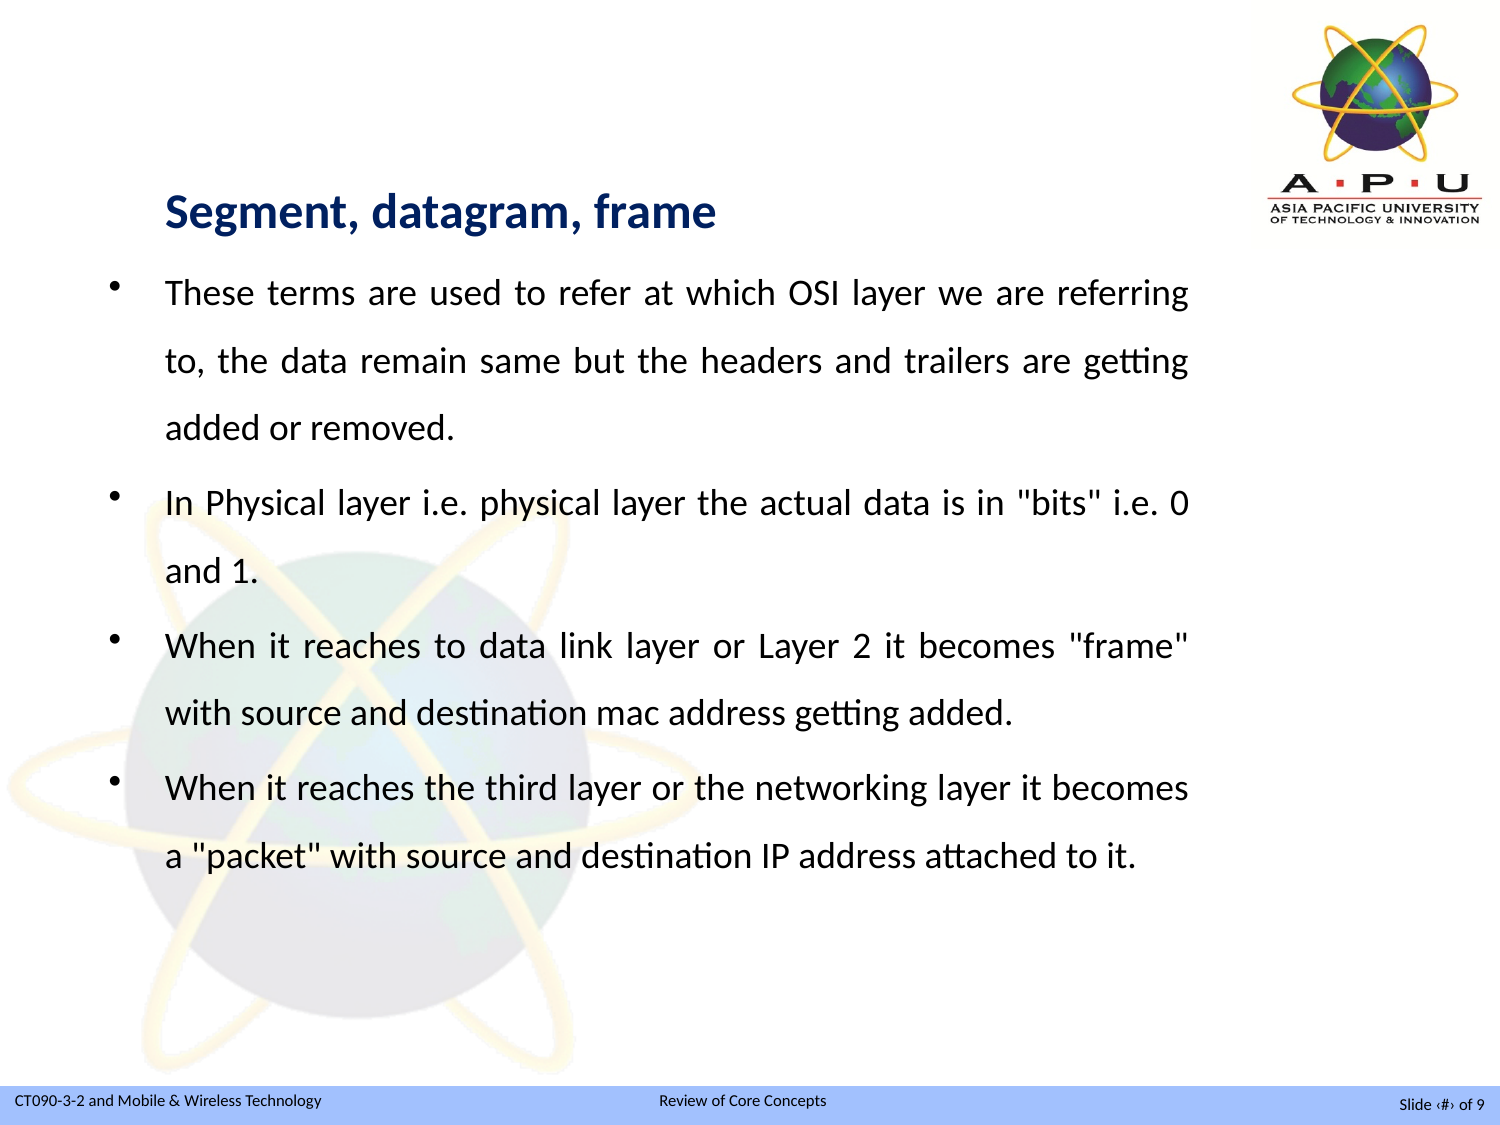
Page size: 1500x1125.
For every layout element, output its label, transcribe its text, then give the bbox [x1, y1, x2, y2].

footer Slide ‹#› of 9 [1024, 1086, 1500, 1125]
list Segment, datagram, frame These terms are used to refer at which OSI layer we are referring to, the data remain same but the headers and trailers are getting added or removed. In Physical layer i.e. physical layer the actual data is in "bits" i.e. 0 and 1. When it reaches to data link layer or Layer 2 it becomes "frame" with source and destination mac address getting added. When it reaches the third layer or the networking layer it becomes a "packet" with source and destination IP address attached to it. [93, 170, 1206, 747]
picture [1251, 0, 1500, 249]
